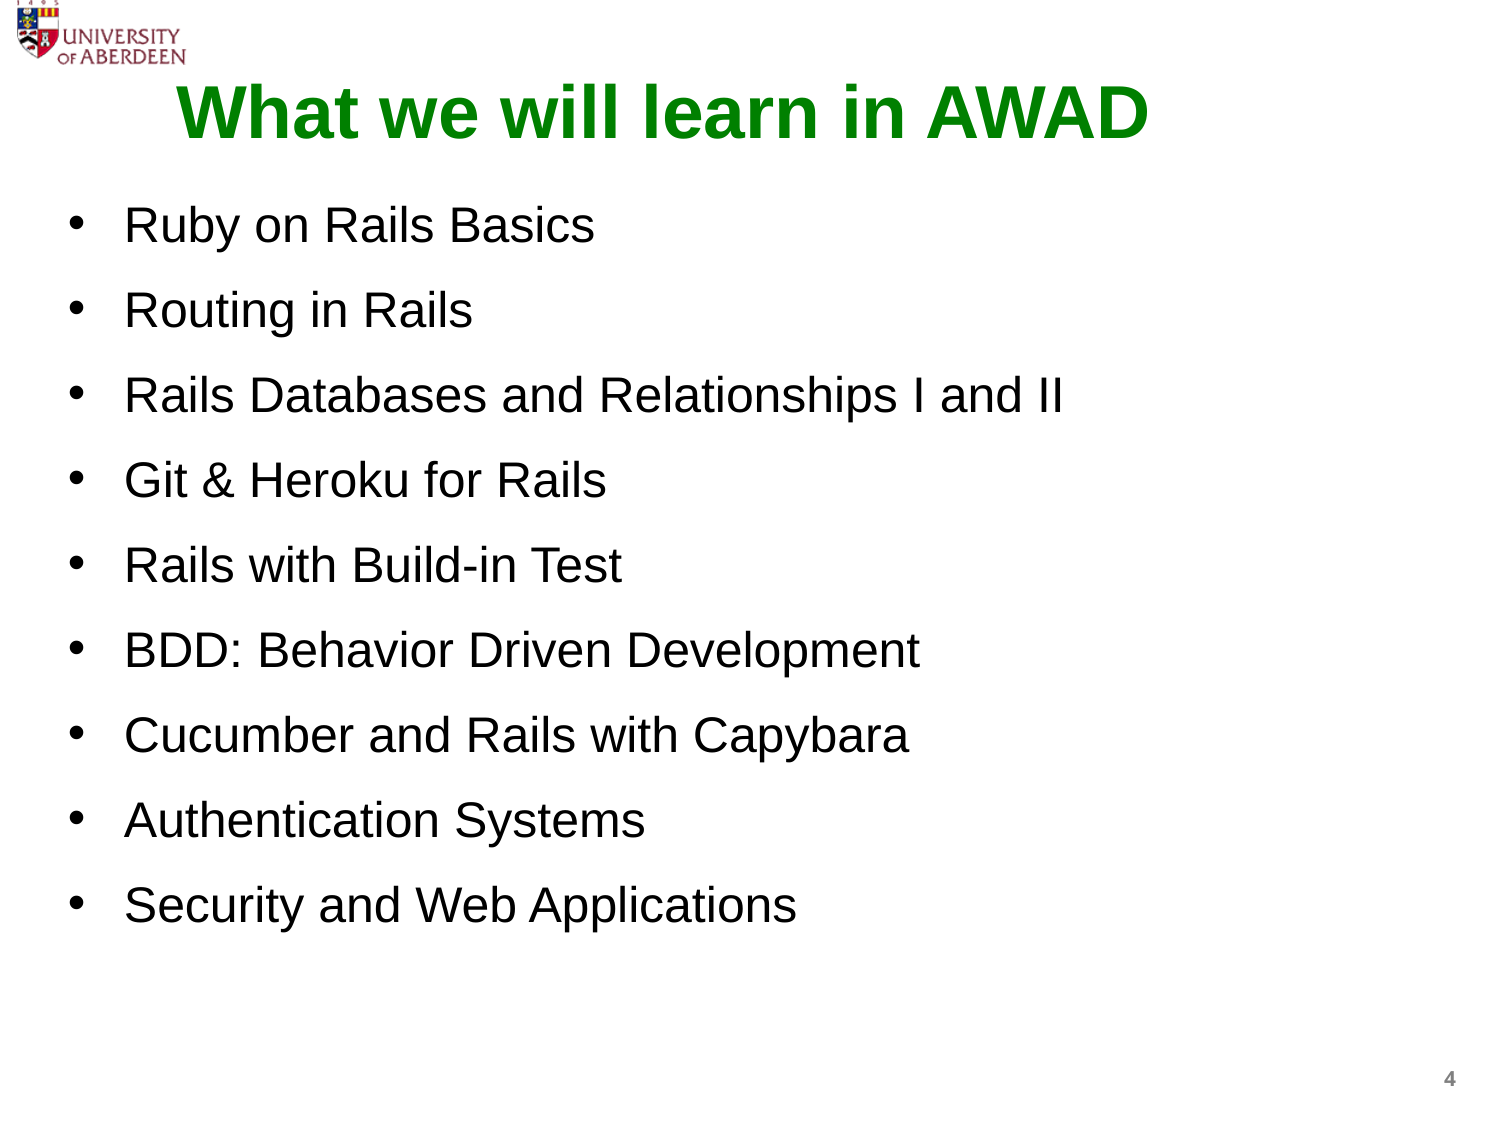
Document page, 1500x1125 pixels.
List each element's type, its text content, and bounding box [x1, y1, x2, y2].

picture [17, 0, 189, 65]
list Ruby on Rails Basics Routing in Rails Rails Databases and Relationships I and II Git & Heroku for Rails Rails with Build-in Test BDD: Behavior Driven Development Cucumber and Rails with Capybara Authentication Systems Security and Web Applications [53, 184, 1447, 1035]
title What we will learn in AWAD [161, 43, 1437, 173]
